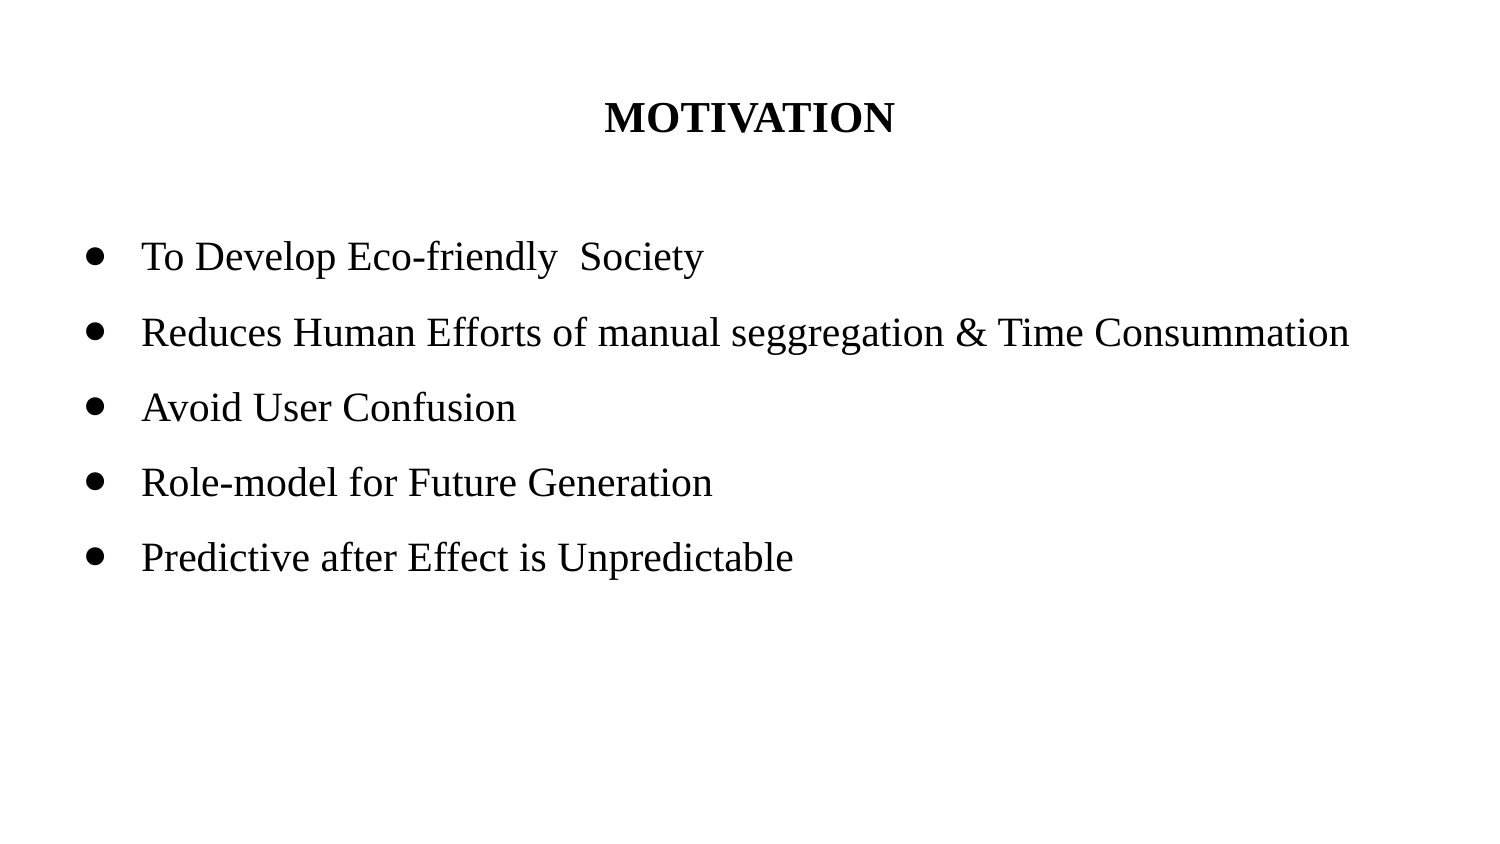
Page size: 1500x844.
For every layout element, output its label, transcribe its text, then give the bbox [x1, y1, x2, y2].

title MOTIVATION [51, 72, 1449, 167]
list To Develop Eco-friendly Society Reduces Human Efforts of manual seggregation & Time Consummation Avoid User Confusion Role-model for Future Generation Predictive after Effect is Unpredictable [51, 189, 1449, 750]
